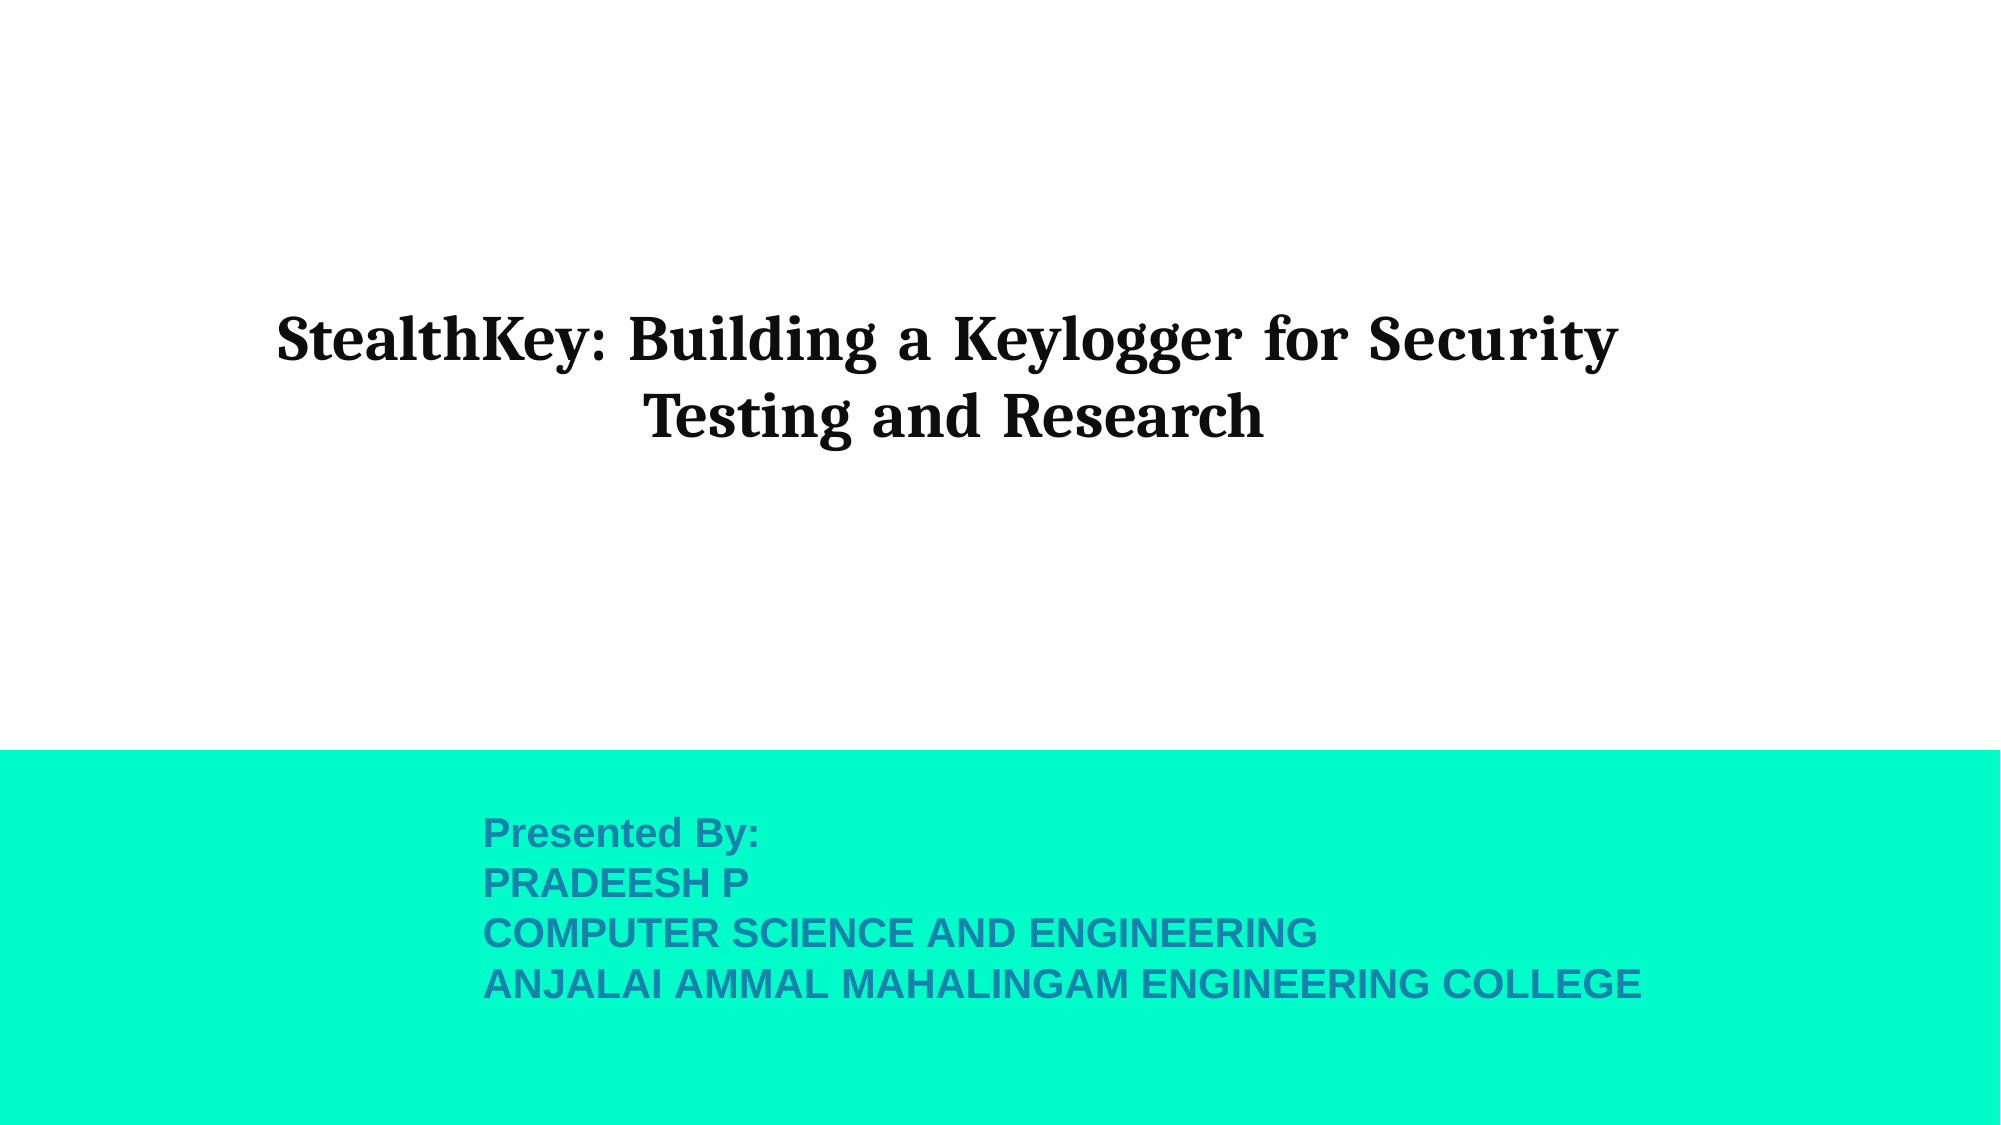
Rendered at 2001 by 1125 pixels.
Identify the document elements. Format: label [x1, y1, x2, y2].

text_box [0, 0, 2000, 1125]
